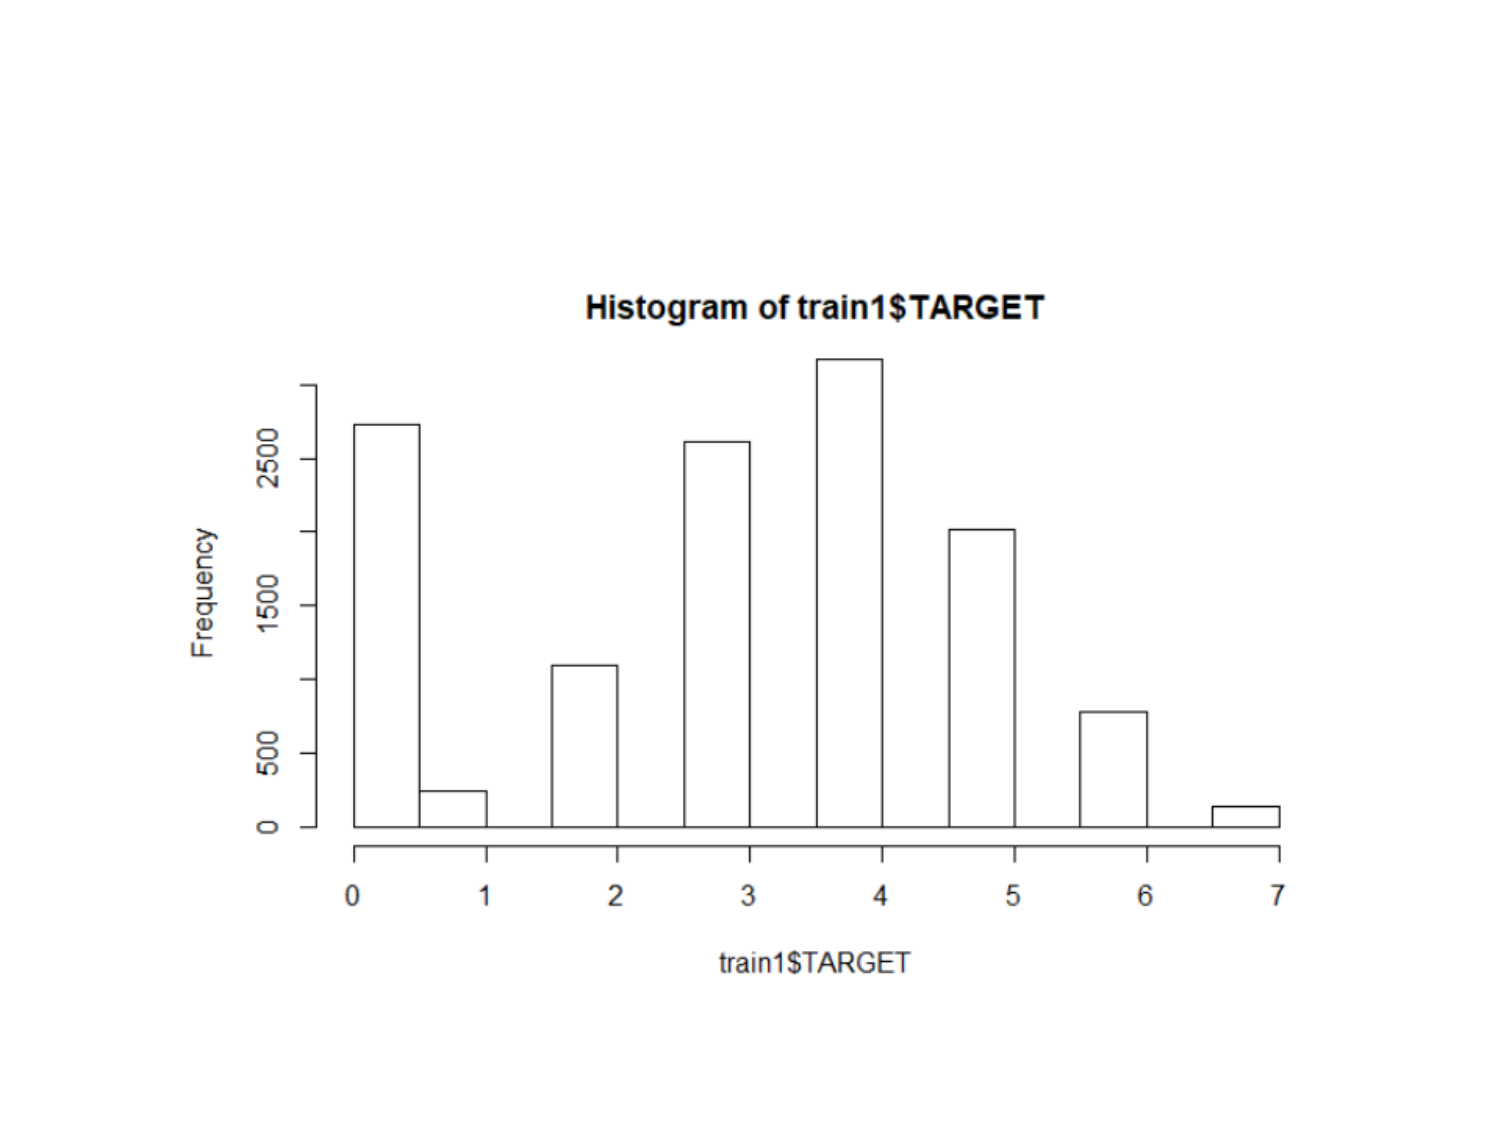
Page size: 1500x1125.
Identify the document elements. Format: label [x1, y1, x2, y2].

list [180, 281, 1320, 986]
